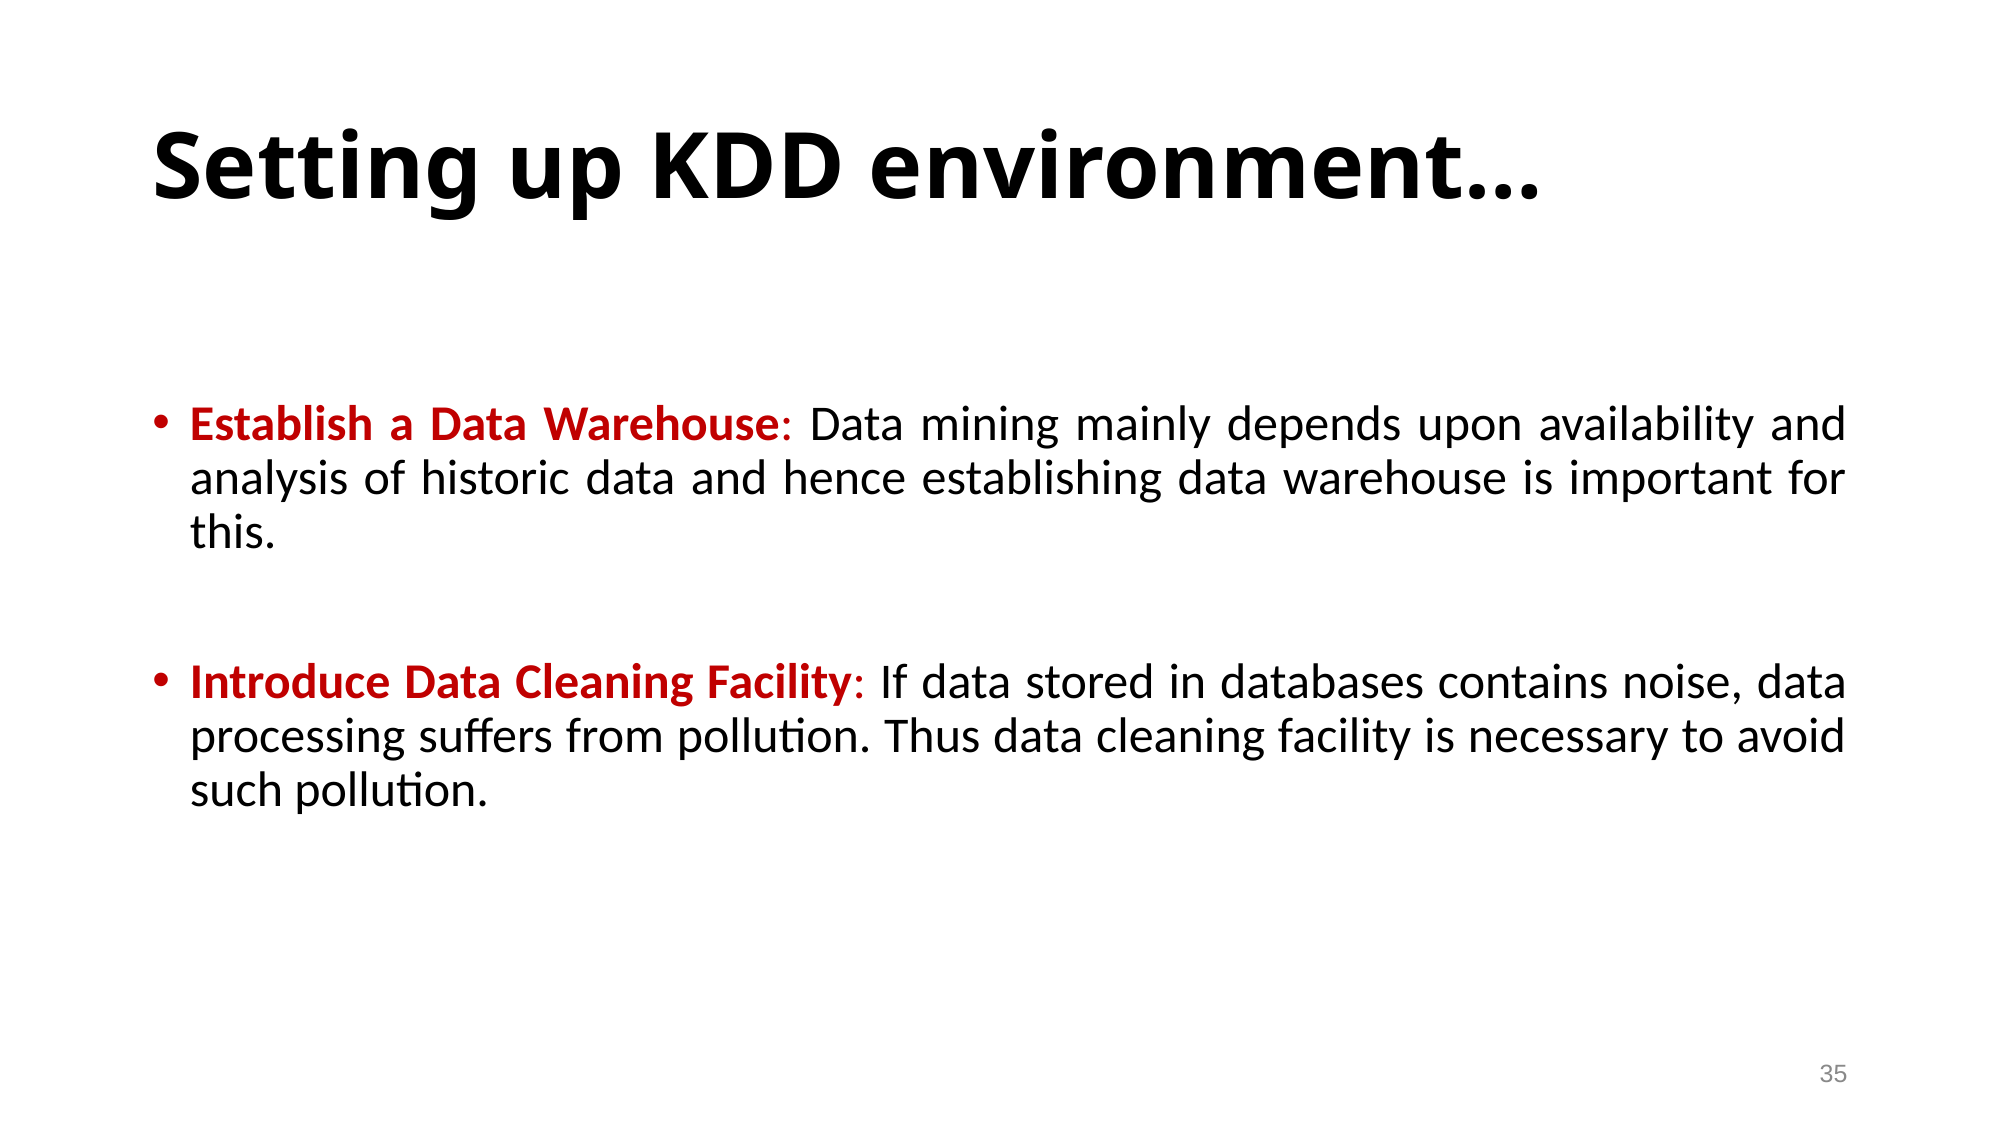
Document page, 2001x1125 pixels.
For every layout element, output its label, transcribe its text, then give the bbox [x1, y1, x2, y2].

title Setting up KDD environment… [137, 59, 1863, 278]
list Establish a Data Warehouse: Data mining mainly depends upon availability and analysis of historic data and hence establishing data warehouse is important for this. Introduce Data Cleaning Facility: If data stored in databases contains noise, data processing suffers from pollution. Thus data cleaning facility is necessary to avoid such pollution. [137, 299, 1863, 1014]
slide_number 35 [1412, 1042, 1863, 1103]
